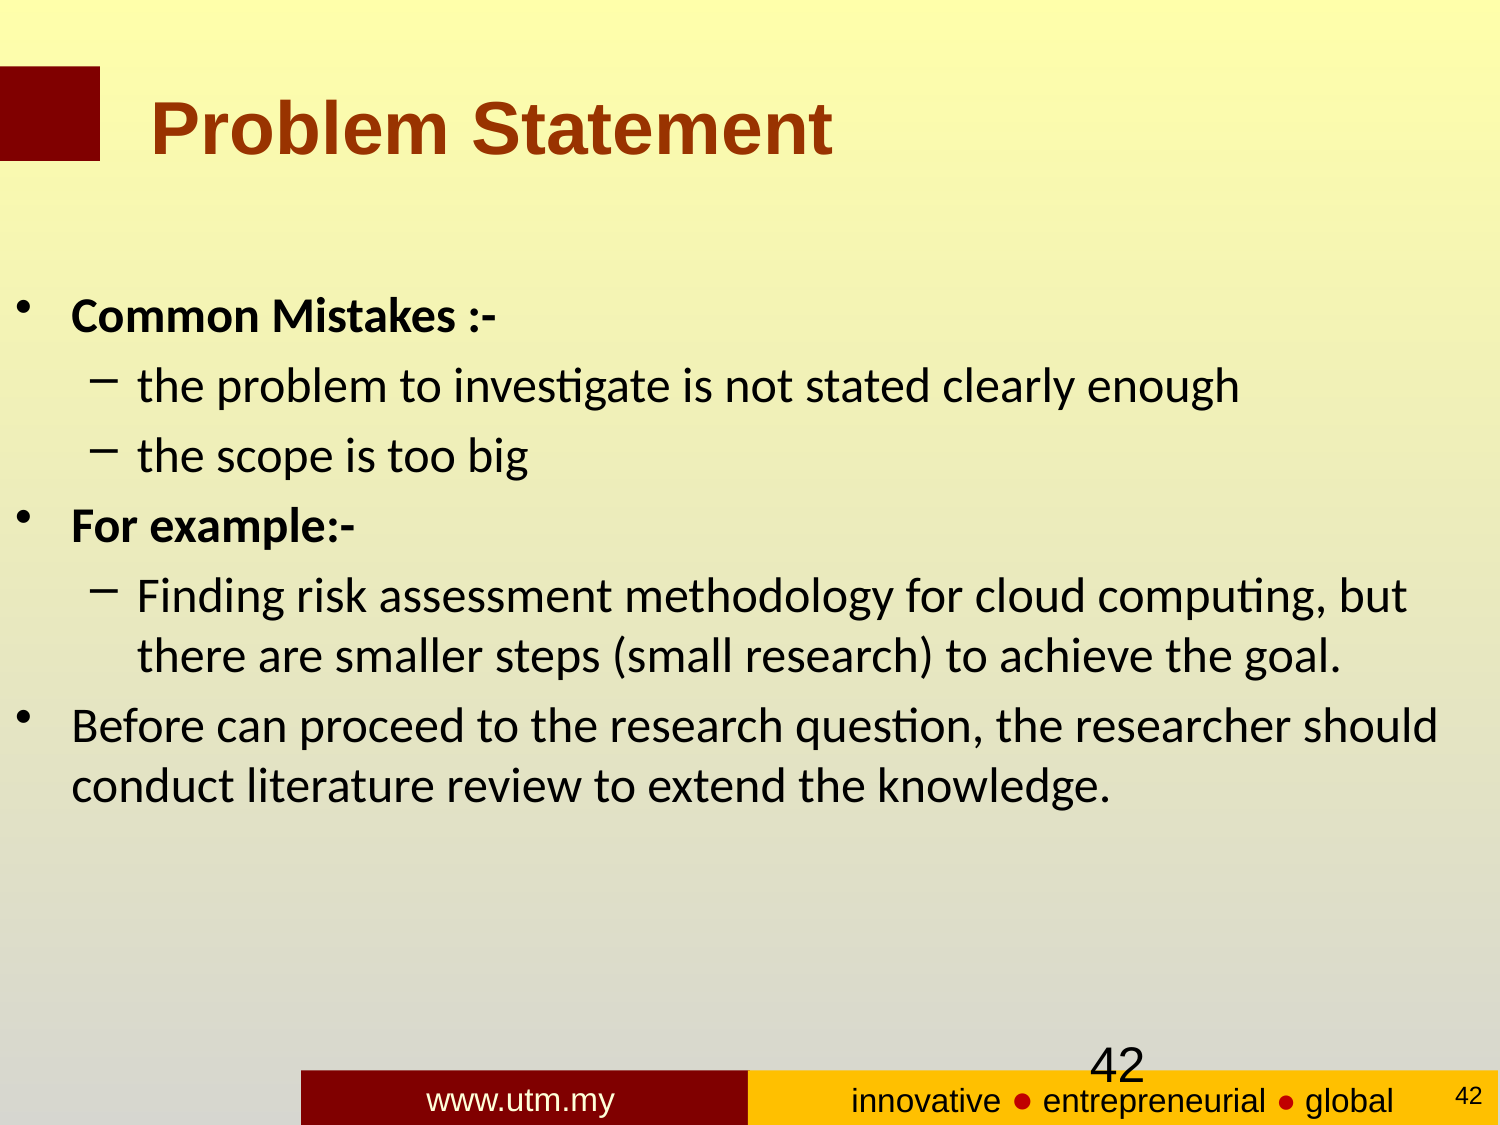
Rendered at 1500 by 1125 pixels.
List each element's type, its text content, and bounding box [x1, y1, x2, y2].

list Common Mistakes :- the problem to investigate is not stated clearly enough the scope is too big For example:- Finding risk assessment methodology for cloud computing, but there are smaller steps (small research) to achieve the goal. Before can proceed to the research question, the researcher should conduct literature review to extend the knowledge. [0, 274, 1476, 951]
slide_number 42 [1074, 1025, 1388, 1100]
title Problem Statement [135, 30, 1411, 219]
